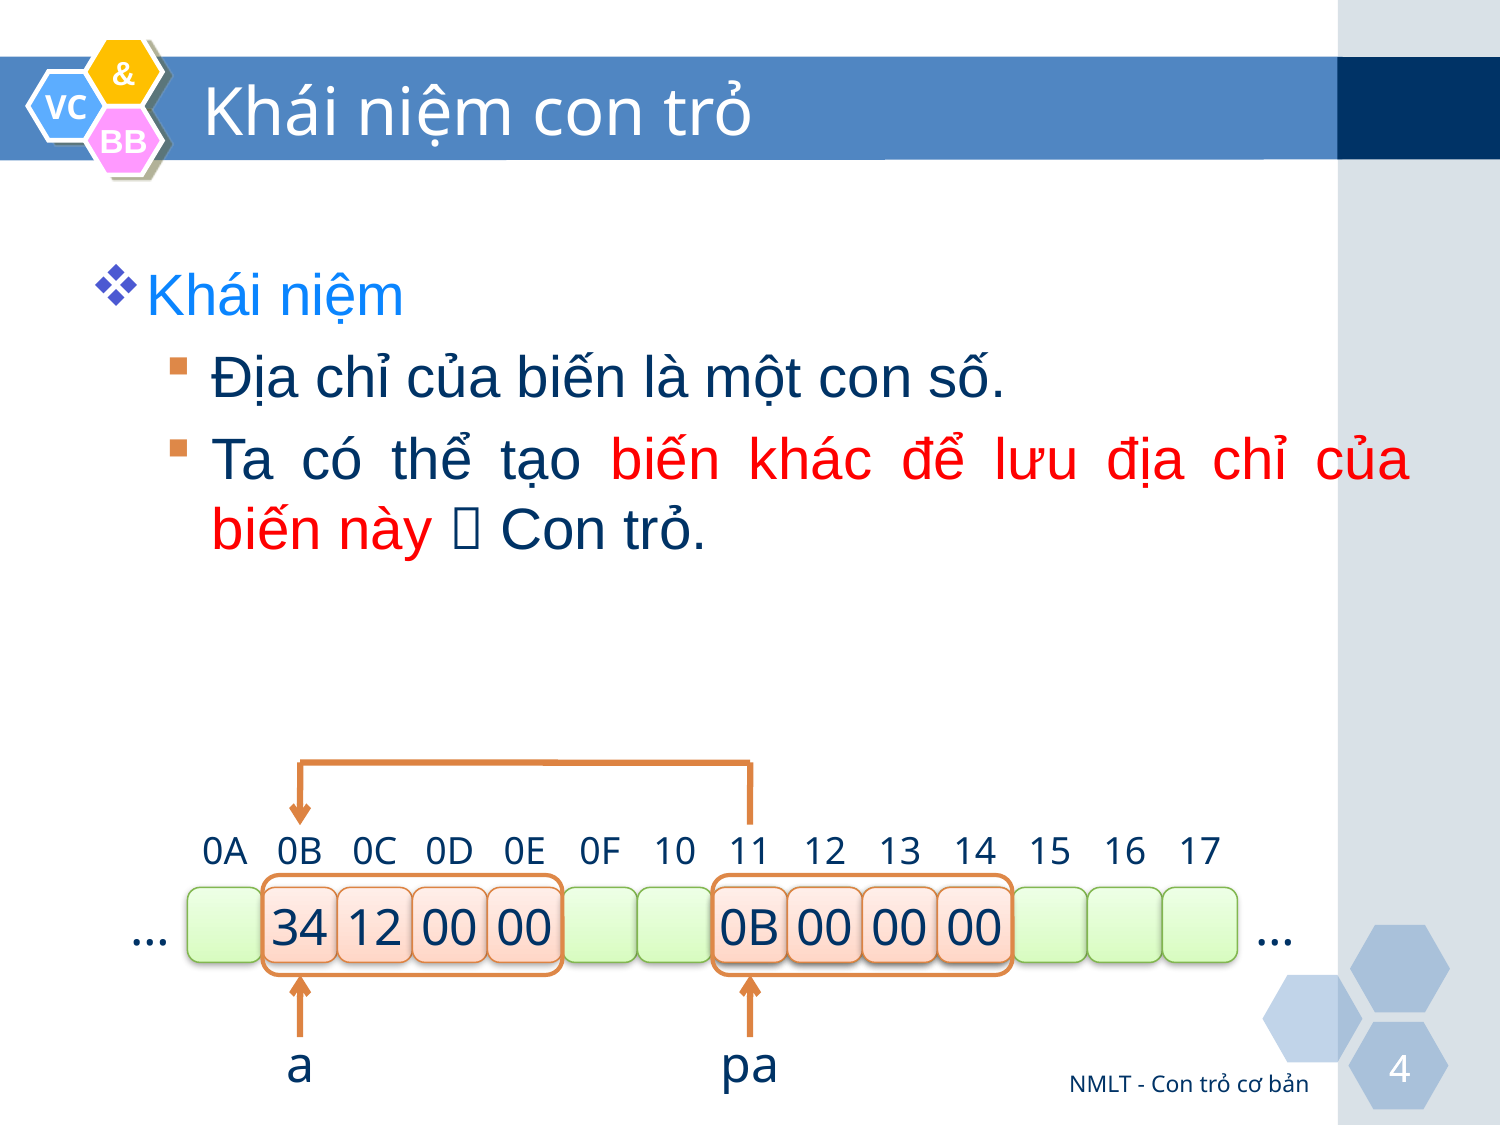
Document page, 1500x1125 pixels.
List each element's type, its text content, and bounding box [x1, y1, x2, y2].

text_box 0D [410, 810, 487, 872]
text_box 12 [785, 810, 862, 872]
text_box 13 [860, 810, 937, 872]
text_box [1161, 888, 1239, 964]
text_box 0A [185, 810, 262, 890]
footer NMLT - Con trỏ cơ bản [849, 1062, 1326, 1101]
text_box 10 [635, 810, 712, 890]
text_box 15 [1010, 810, 1087, 890]
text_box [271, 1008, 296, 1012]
text_box a [260, 1022, 340, 1103]
text_box 0C [335, 810, 412, 872]
text_box [1086, 888, 1161, 964]
text_box 16 [1085, 810, 1162, 890]
text_box 14 [935, 810, 1012, 878]
text_box [565, 888, 636, 964]
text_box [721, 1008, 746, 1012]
text_box 0E [485, 810, 562, 878]
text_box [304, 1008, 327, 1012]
text_box 11 [710, 810, 787, 882]
text_box 17 [1160, 810, 1240, 890]
list Khái niệm Địa chỉ của biến là một con số. Ta có thể tạo biến khác để lưu địa chỉ của biến này  Con trỏ. [74, 249, 1426, 1038]
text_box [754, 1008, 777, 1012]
text_box [186, 888, 260, 964]
text_box 0F [560, 810, 637, 890]
text_box [710, 872, 1015, 978]
text_box [1015, 888, 1086, 964]
text_box [260, 872, 565, 978]
text_box 0B [260, 810, 337, 882]
text_box [636, 888, 710, 964]
title Khái niệm con trỏ [187, 62, 1288, 156]
text_box pa [710, 1022, 790, 1103]
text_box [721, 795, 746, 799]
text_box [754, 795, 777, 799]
